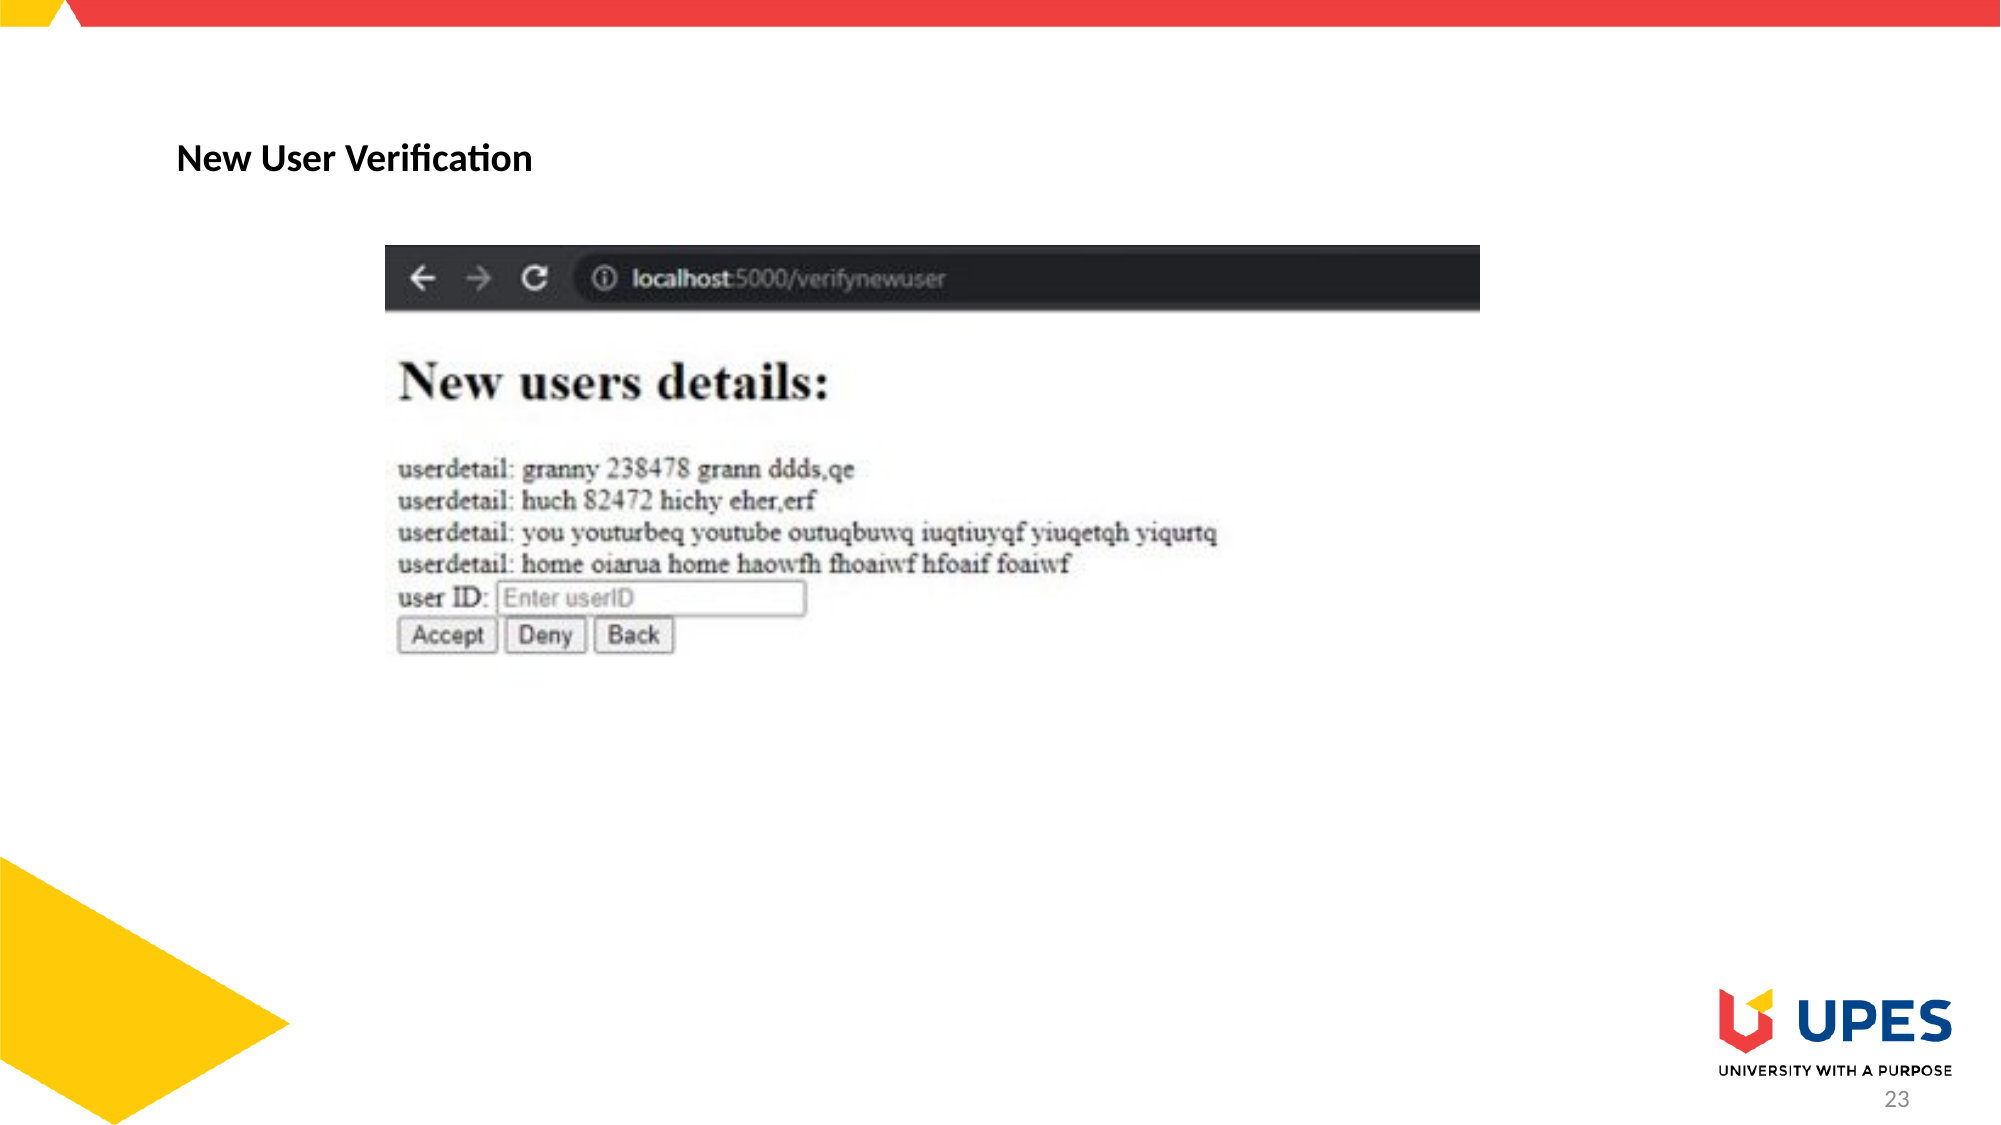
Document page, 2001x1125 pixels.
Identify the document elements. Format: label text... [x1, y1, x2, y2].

picture [0, 0, 2001, 1125]
text_box New User Verification [161, 124, 612, 187]
